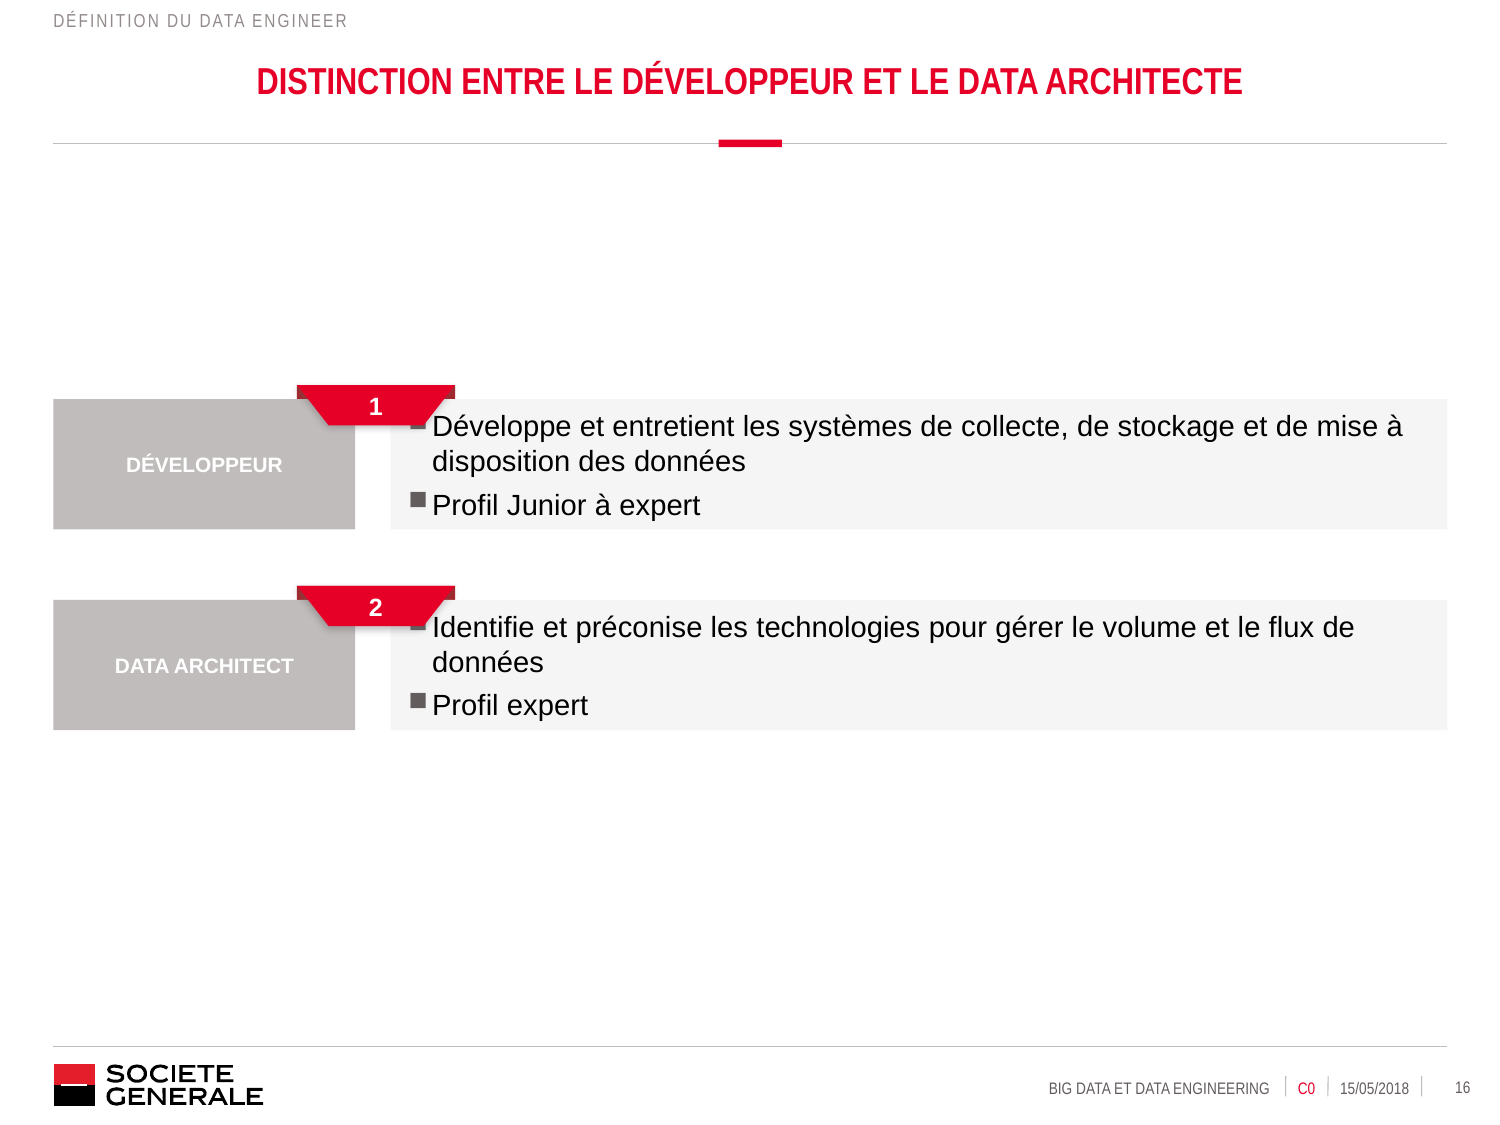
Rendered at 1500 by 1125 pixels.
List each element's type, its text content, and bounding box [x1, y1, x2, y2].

list Définition du data engineer [53, 5, 356, 38]
text_box Data Architect [53, 599, 356, 731]
text_box 2 [295, 583, 457, 629]
title Distinction entre le développeur et le data architecte [53, 56, 1448, 102]
text_box 1 [295, 382, 457, 428]
text_box Développe et entretient les systèmes de collecte, de stockage et de mise à disposition des données Profil Junior à expert [390, 399, 1448, 530]
text_box Développeur [53, 399, 356, 530]
text_box Identifie et préconise les technologies pour gérer le volume et le flux de données Profil expert [390, 599, 1448, 731]
